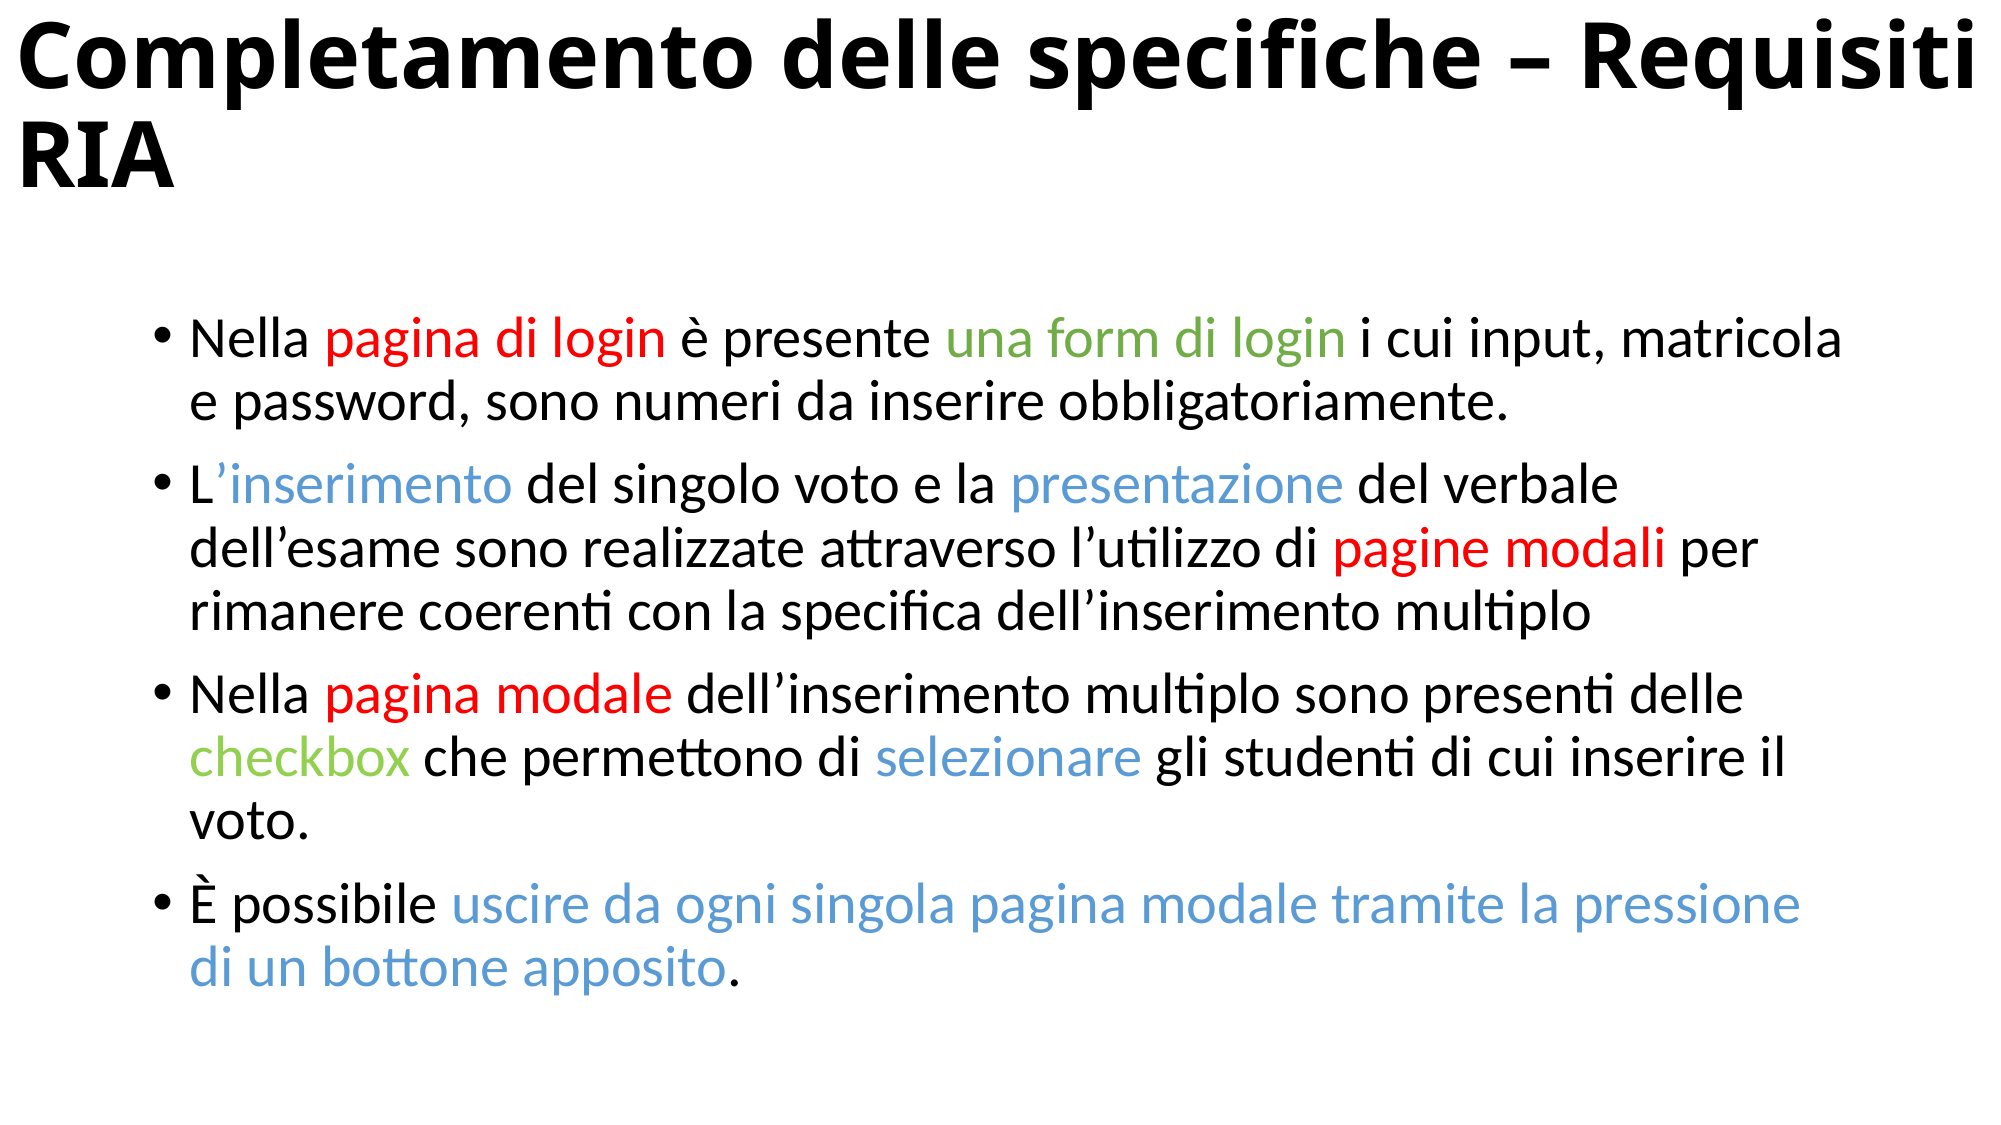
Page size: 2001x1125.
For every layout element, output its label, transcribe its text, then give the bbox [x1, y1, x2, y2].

title Completamento delle specifiche – Requisiti RIA [0, 0, 2000, 218]
list Nella pagina di login è presente una form di login i cui input, matricola e password, sono numeri da inserire obbligatoriamente. L’inserimento del singolo voto e la presentazione del verbale dell’esame sono realizzate attraverso l’utilizzo di pagine modali per rimanere coerenti con la specifica dell’inserimento multiplo Nella pagina modale dell’inserimento multiplo sono presenti delle checkbox che permettono di selezionare gli studenti di cui inserire il voto. È possibile uscire da ogni singola pagina modale tramite la pressione di un bottone apposito. [137, 299, 1863, 1014]
